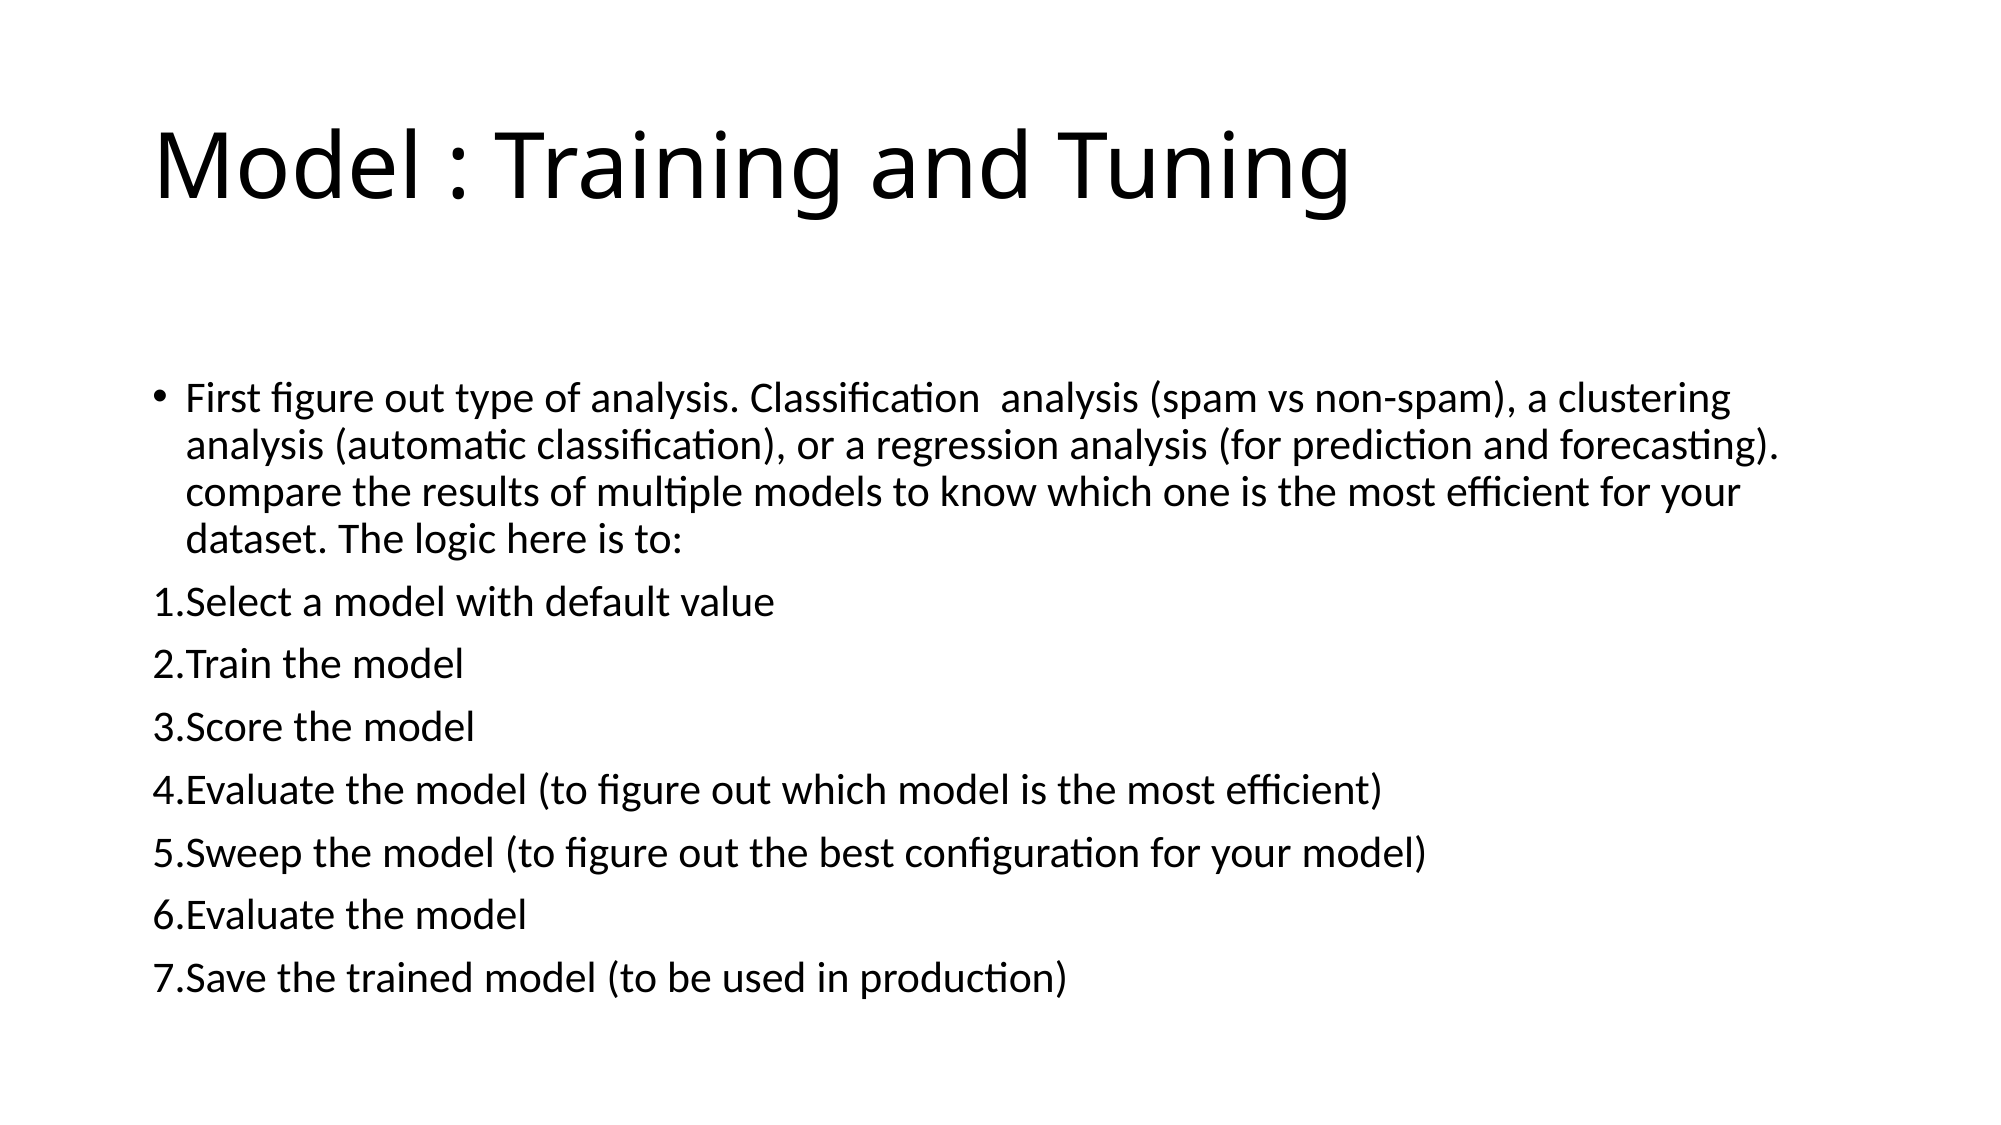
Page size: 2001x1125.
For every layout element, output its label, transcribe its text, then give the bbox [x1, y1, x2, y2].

title Model : Training and Tuning [137, 59, 1863, 278]
list First figure out type of analysis. Classification analysis (spam vs non-spam), a clustering analysis (automatic classification), or a regression analysis (for prediction and forecasting). compare the results of multiple models to know which one is the most efficient for your dataset. The logic here is to: Select a model with default value Train the model Score the model Evaluate the model (to figure out which model is the most efficient) Sweep the model (to figure out the best configuration for your model) Evaluate the model Save the trained model (to be used in production) [137, 299, 1863, 1014]
